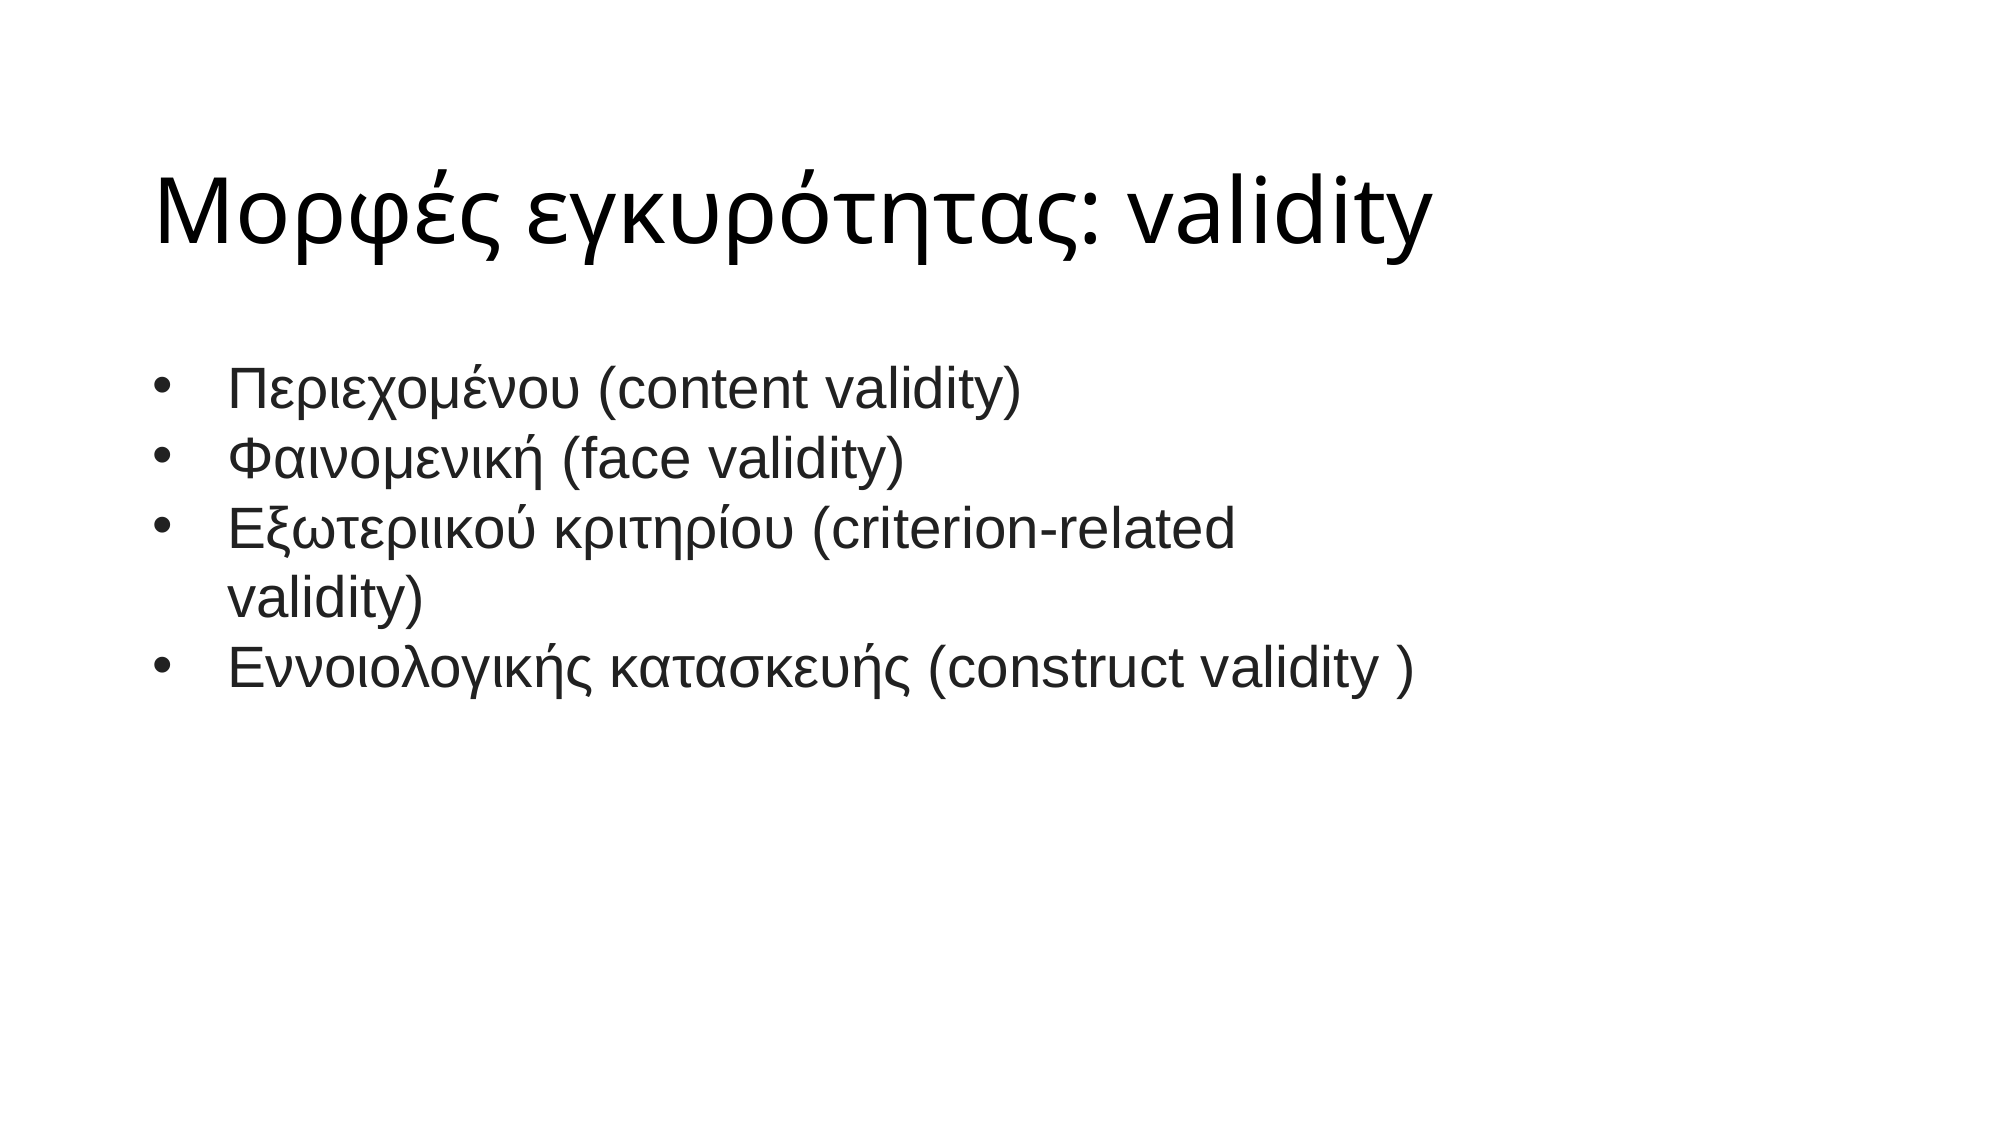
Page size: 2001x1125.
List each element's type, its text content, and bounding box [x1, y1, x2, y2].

text_box Περιεχομένου (content validity) Φαινομενική (face validity) Εξωτεριικού κριτηρίου (criterion-related validity) Εννοιολογικής κατασκευής (construct validity ) [137, 342, 1465, 707]
title Μορφές εγκυρότητας: validity [137, 105, 1863, 323]
